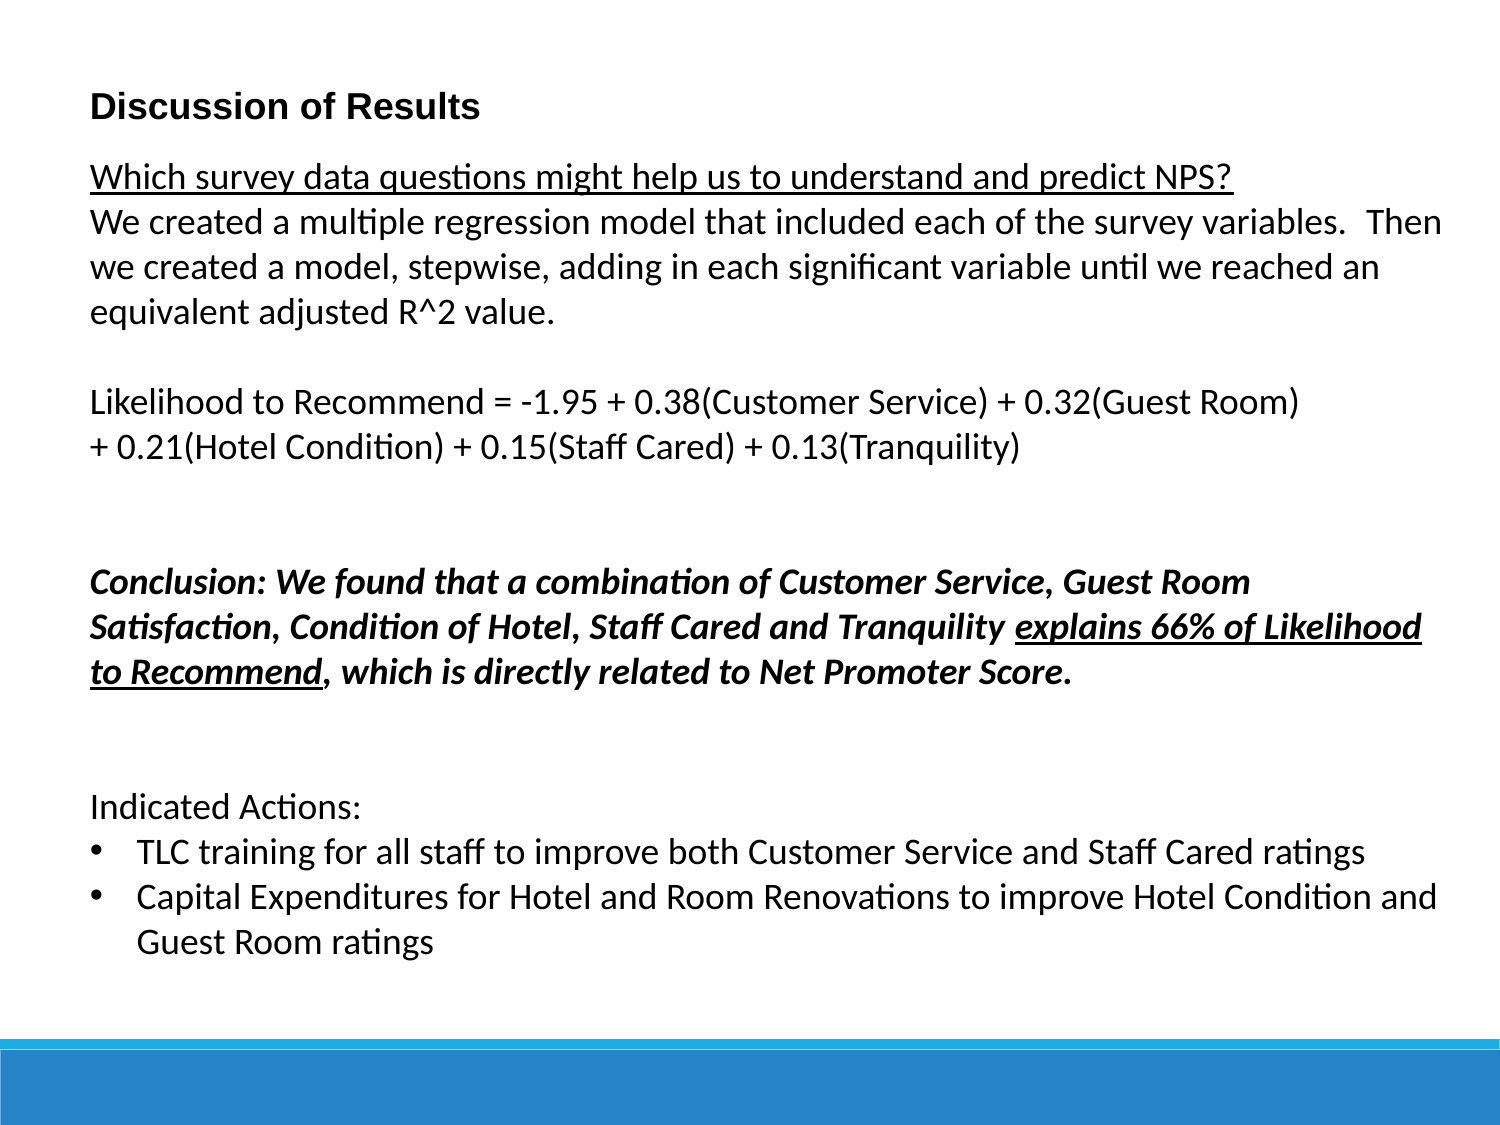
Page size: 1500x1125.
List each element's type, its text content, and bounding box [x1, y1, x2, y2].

text_box Discussion of Results Which survey data questions might help us to understand and predict NPS? We created a multiple regression model that included each of the survey variables. Then we created a model, stepwise, adding in each significant variable until we reached an equivalent adjusted R^2 value. Likelihood to Recommend = -1.95 + 0.38(Customer Service) + 0.32(Guest Room) + 0.21(Hotel Condition) + 0.15(Staff Cared) + 0.13(Tranquility) Conclusion: We found that a combination of Customer Service, Guest Room Satisfaction, Condition of Hotel, Staff Cared and Tranquility explains 66% of Likelihood to Recommend, which is directly related to Net Promoter Score. Indicated Actions: TLC training for all staff to improve both Customer Service and Staff Cared ratings Capital Expenditures for Hotel and Room Renovations to improve Hotel Condition and Guest Room ratings [75, 75, 1463, 1125]
